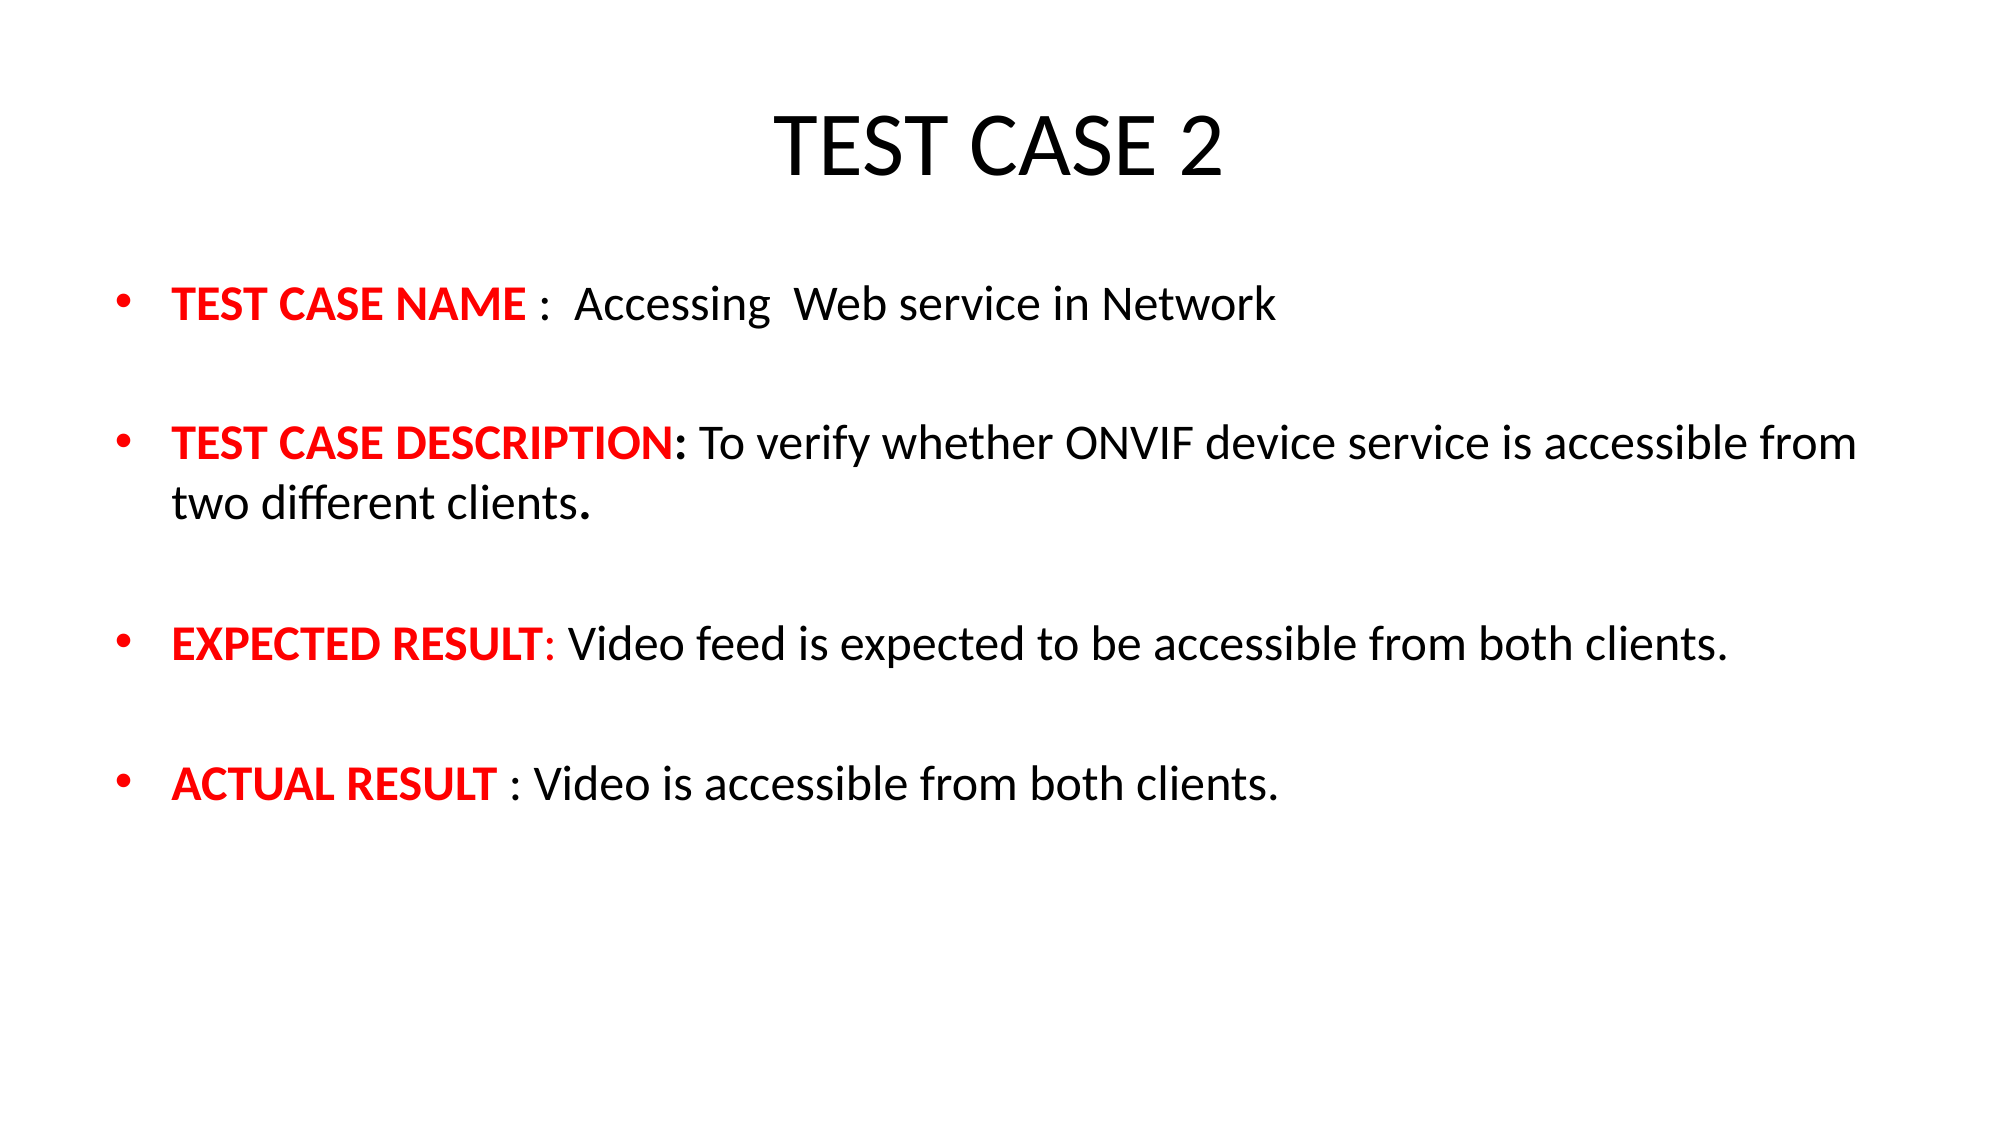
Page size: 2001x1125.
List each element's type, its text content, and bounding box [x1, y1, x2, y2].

title TEST CASE 2 [99, 45, 1900, 233]
list TEST CASE NAME : Accessing Web service in Network TEST CASE DESCRIPTION: To verify whether ONVIF device service is accessible from two different clients. EXPECTED RESULT: Video feed is expected to be accessible from both clients. ACTUAL RESULT : Video is accessible from both clients. [99, 262, 1900, 1005]
